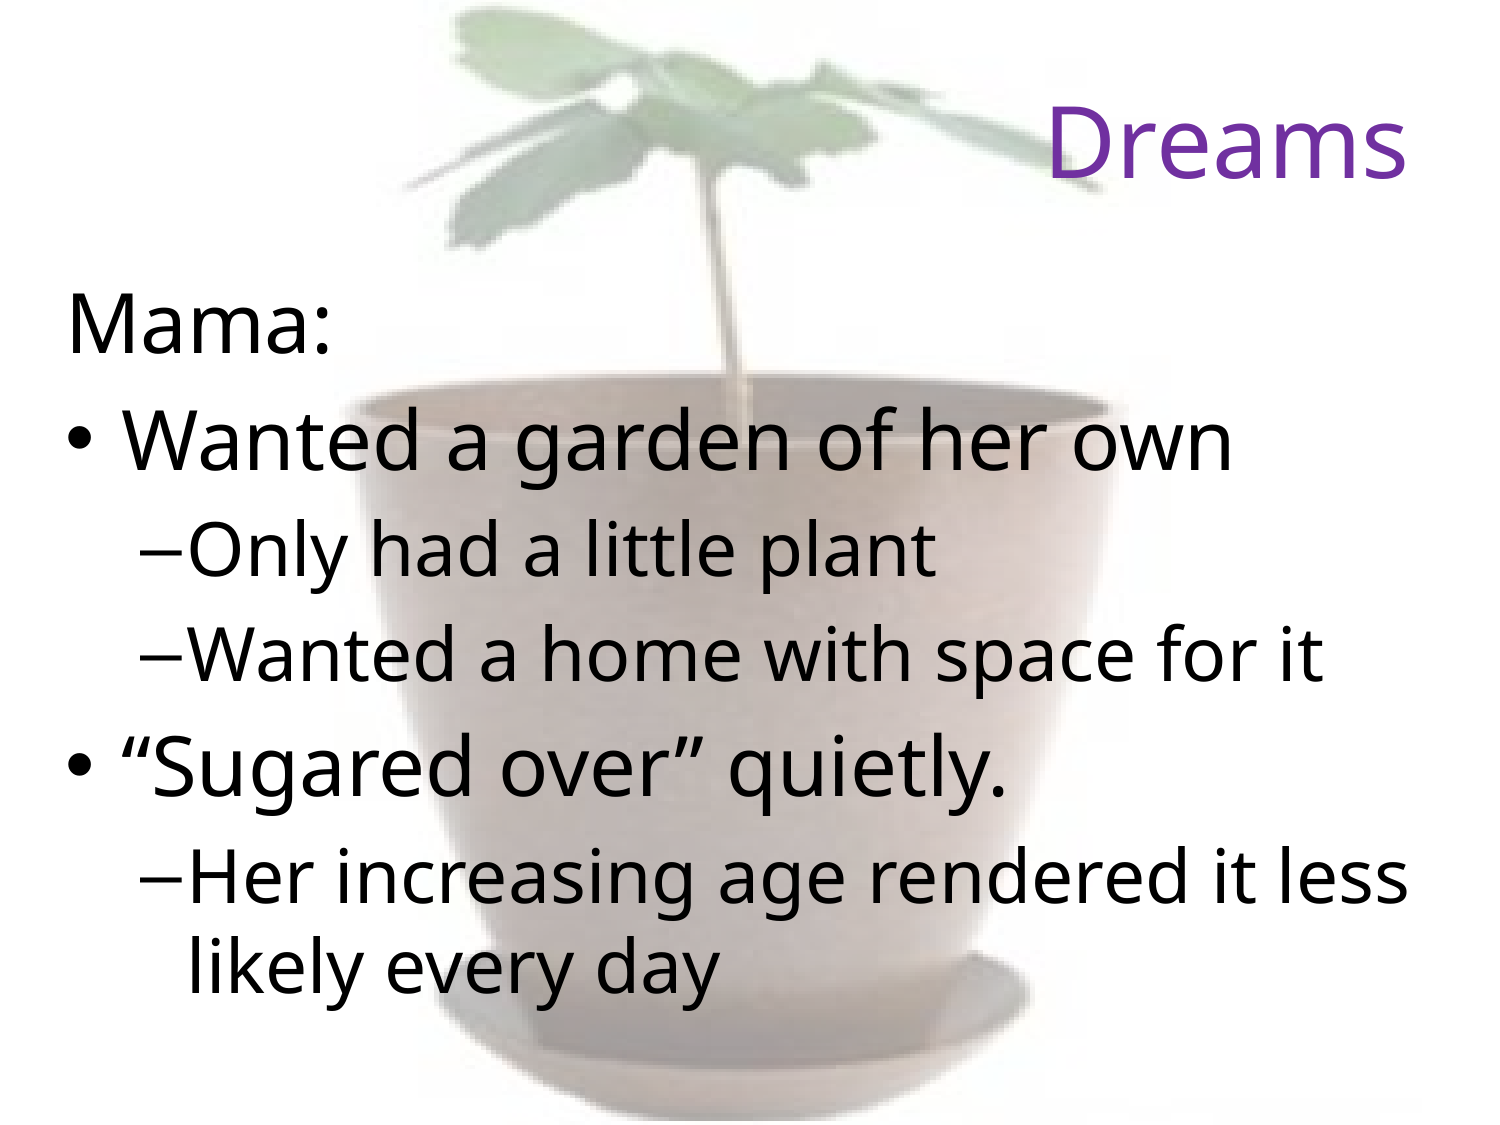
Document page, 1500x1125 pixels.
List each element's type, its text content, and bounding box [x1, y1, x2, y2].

list Mama: Wanted a garden of her own Only had a little plant Wanted a home with space for it “Sugared over” quietly. Her increasing age rendered it less likely every day [50, 262, 1463, 1005]
title Dreams [75, 45, 1425, 233]
